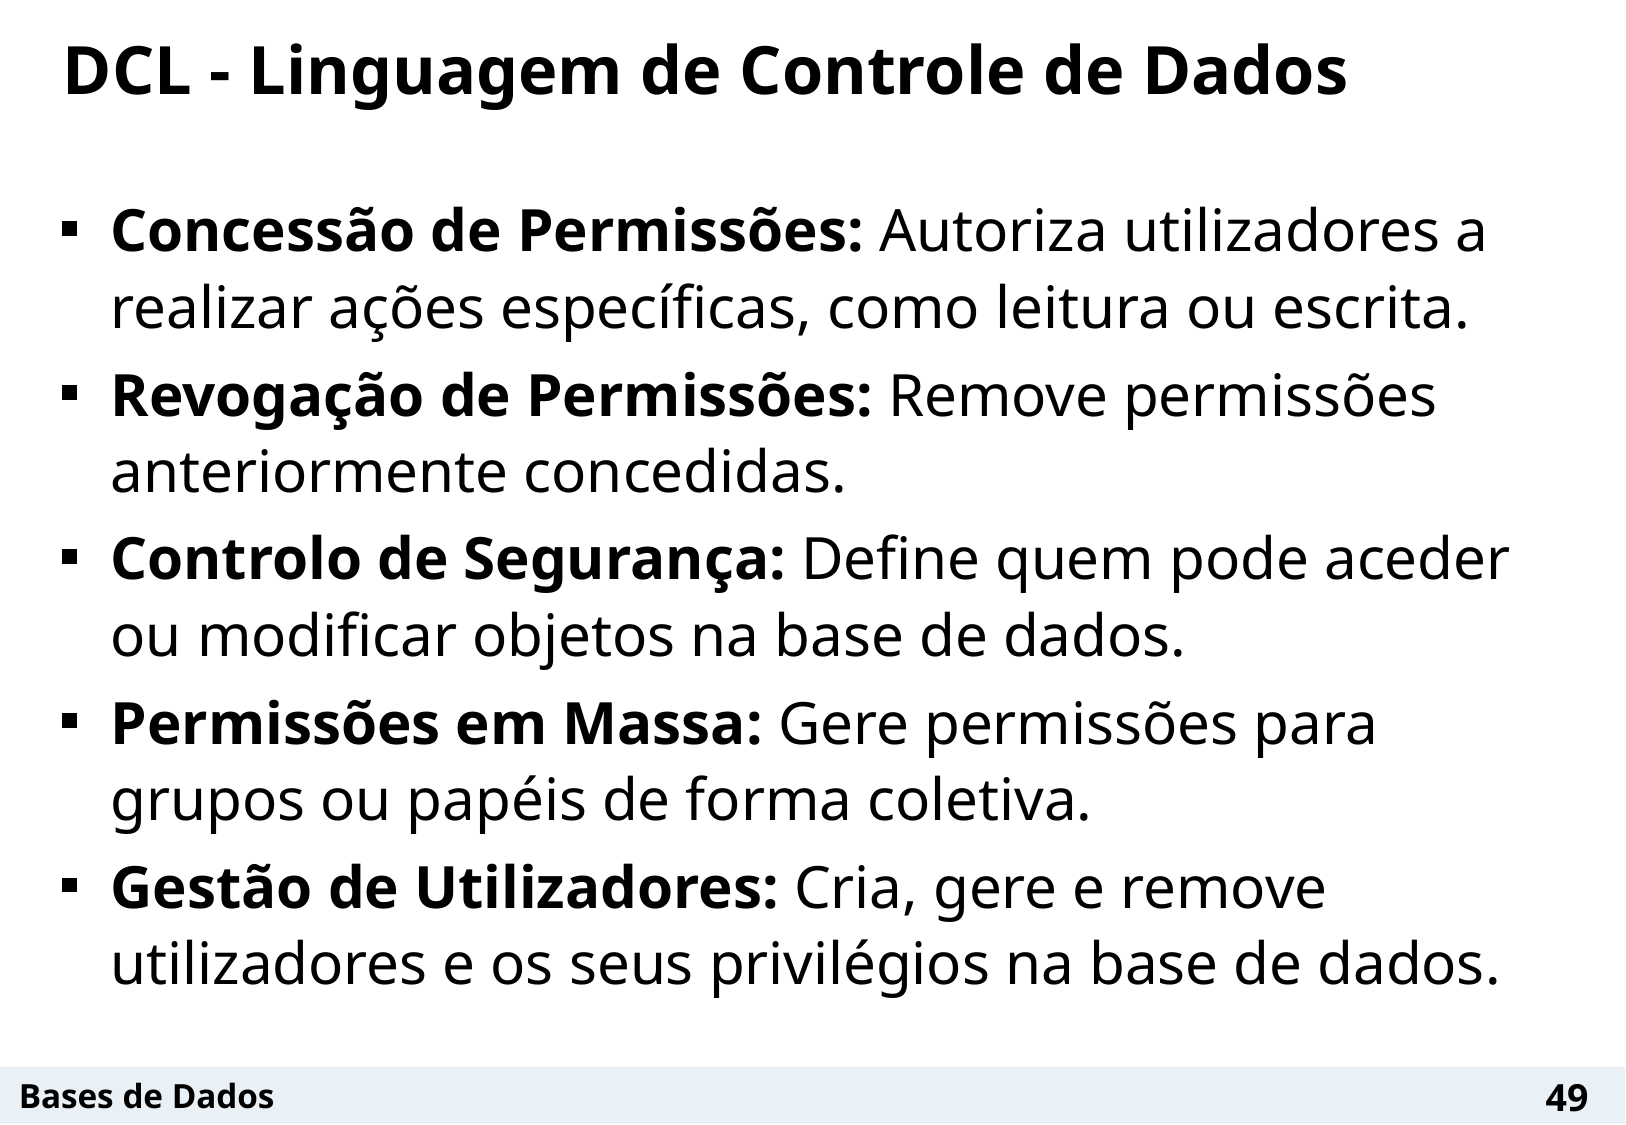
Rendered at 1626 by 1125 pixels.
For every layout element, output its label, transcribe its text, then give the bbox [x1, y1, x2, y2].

picture [62, 385, 77, 400]
title DCL - Linguagem de Controle de Dados [54, 1, 1625, 134]
picture [62, 713, 77, 728]
slide_number 49 [1534, 1066, 1600, 1125]
picture [62, 549, 77, 564]
picture [62, 878, 77, 892]
picture [62, 221, 77, 236]
text_box Concessão de Permissões: Autoriza utilizadores a realizar ações específicas, como leitura ou escrita. Revogação de Permissões: Remove permissões anteriormente concedidas. Controlo de Segurança: Define quem pode aceder ou modificar objetos na base de dados. Permissões em Massa: Gere permissões para grupos ou papéis de forma coletiva. Gestão de Utilizadores: Cria, gere e remove utilizadores e os seus privilégios na base de dados. [55, 179, 1523, 1028]
